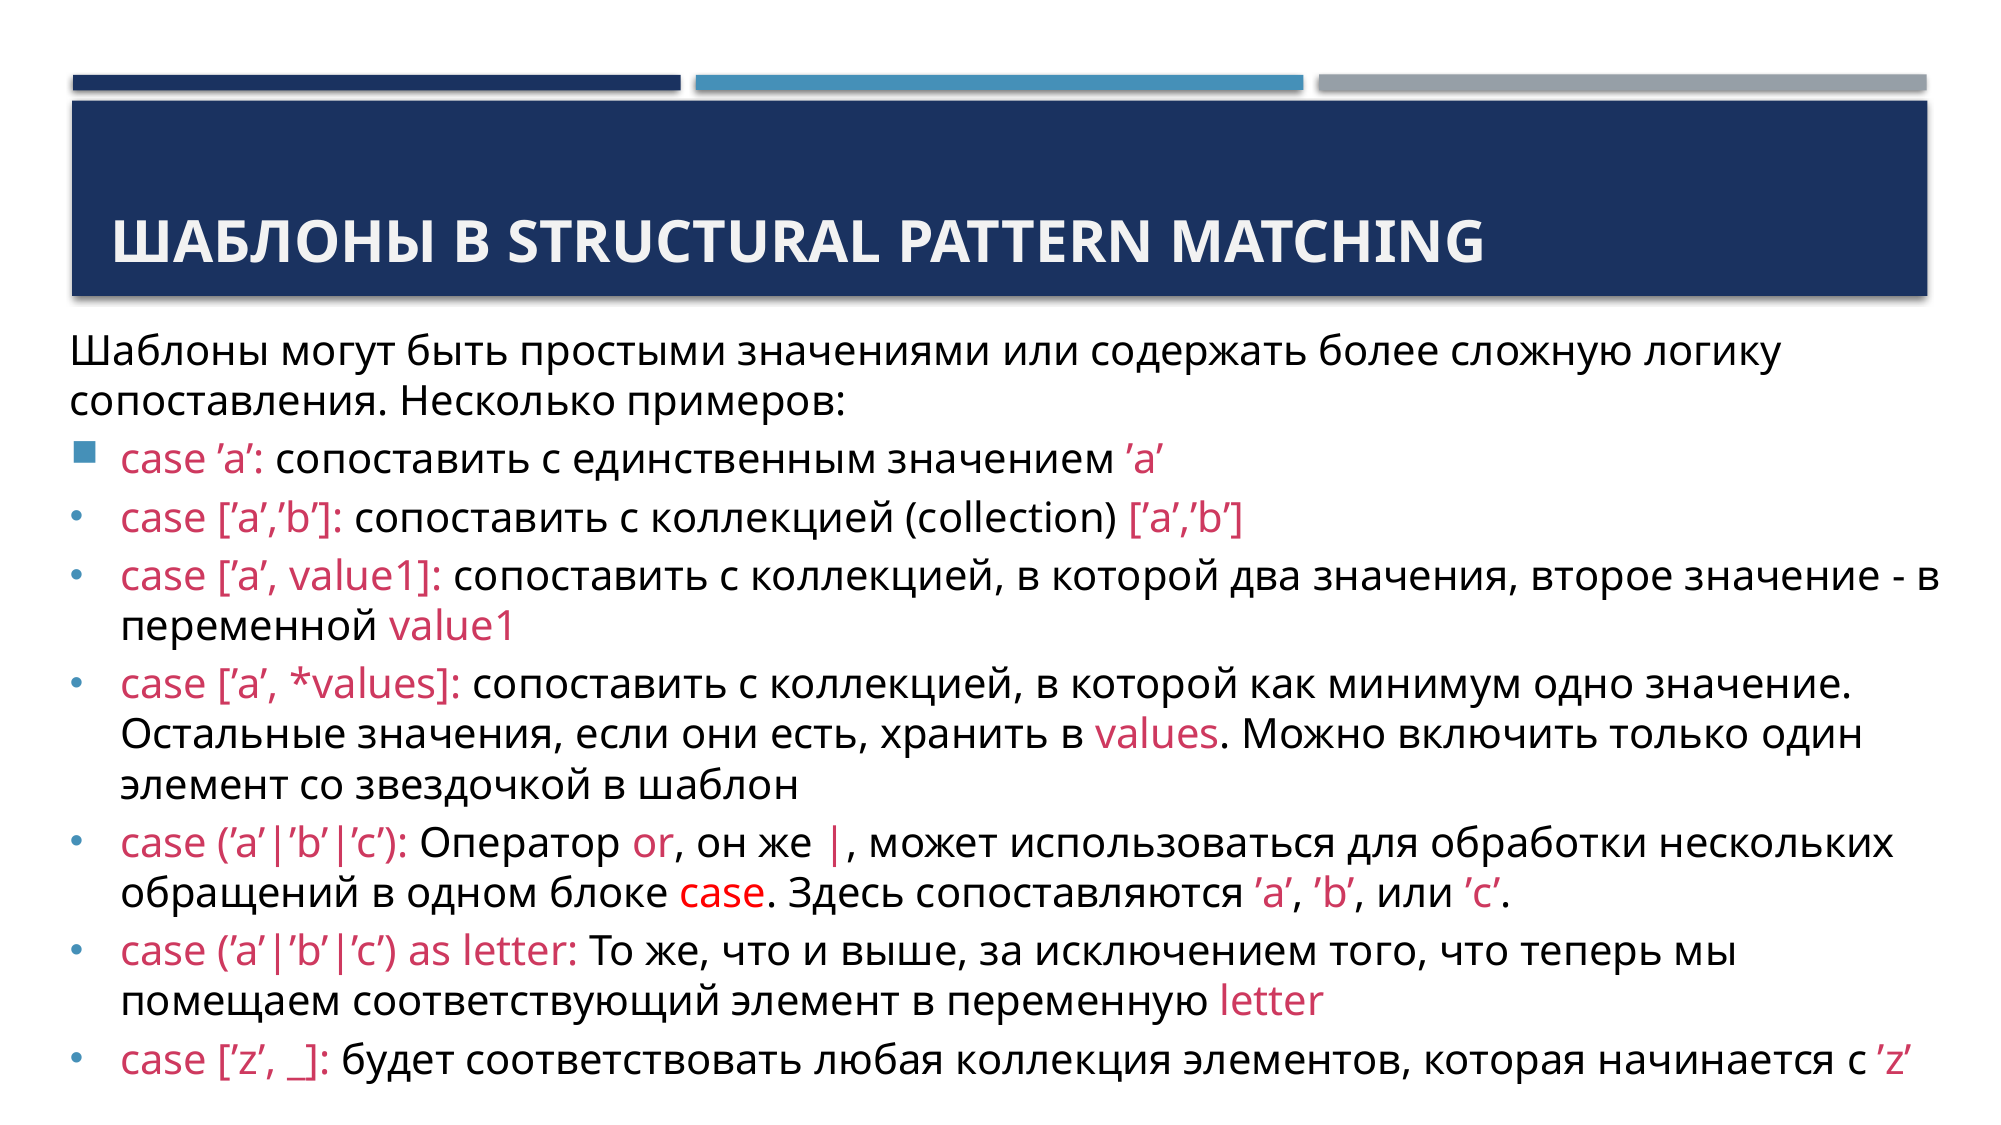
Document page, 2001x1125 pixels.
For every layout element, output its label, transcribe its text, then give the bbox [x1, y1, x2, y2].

title Шаблоны в structural pattern matching [95, 115, 1905, 282]
list Шаблоны могут быть простыми значениями или содержать более сложную логику сопоставления. Несколько примеров: case ’a’: сопоставить с единственным значением ’a’ case [’a’,’b’]: сопоставить с коллекцией (collection) [’a’,’b’] case [’a’, value1]: сопоставить с коллекцией, в которой два значения, второе значение - в переменной value1 case [’a’, *values]: сопоставить с коллекцией, в которой как минимум одно значение. Остальные значения, если они есть, хранить в values. Можно включить только один элемент со звездочкой в шаблон case (’a’|’b’|’c’): Оператор or, он же |, может использоваться для обработки нескольких обращений в одном блоке case. Здесь сопоставляются ’a’, ’b’, или ’c’. case (’a’|’b’|’c’) as letter: То же, что и выше, за исключением того, что теперь мы помещаем соответствующий элемент в переменную letter case [’z’, _]: будет соответствовать любая коллекция элементов, которая начинается с ’z’ [54, 304, 1960, 1102]
